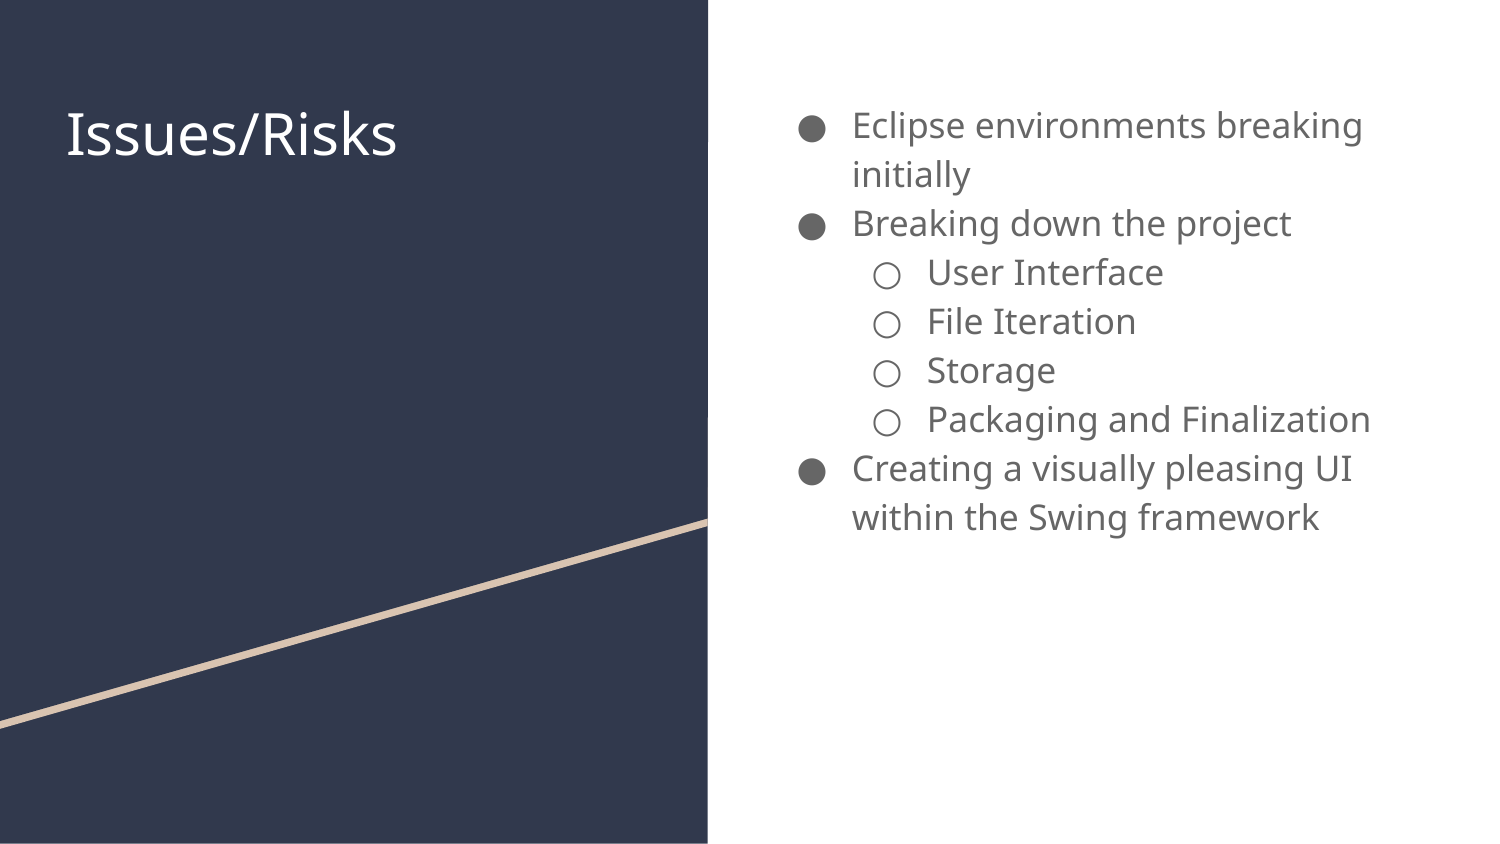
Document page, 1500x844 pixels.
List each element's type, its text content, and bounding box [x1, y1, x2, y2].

title Issues/Risks [51, 82, 660, 494]
list Eclipse environments breaking initially Breaking down the project User Interface File Iteration Storage Packaging and Finalization Creating a visually pleasing UI within the Swing framework [761, 82, 1446, 755]
